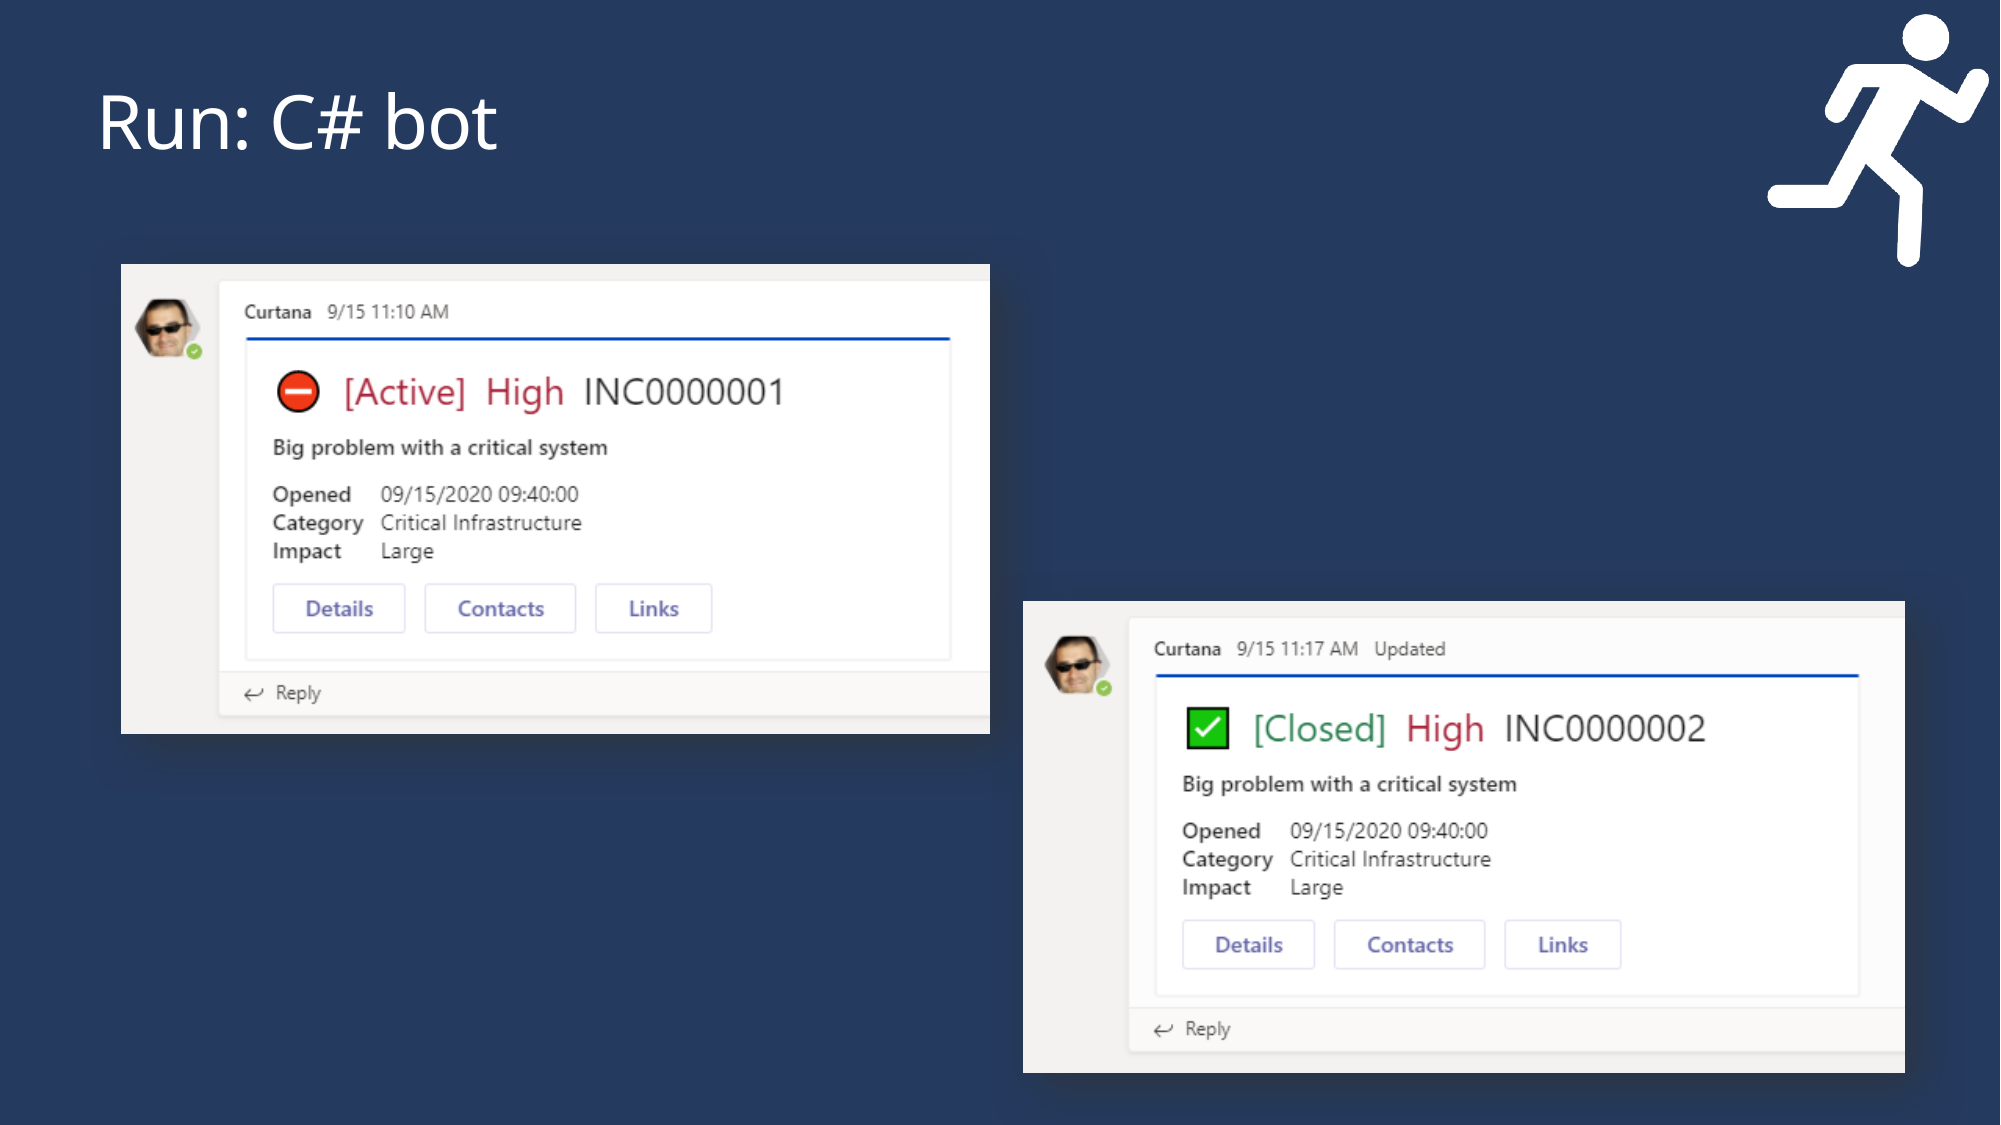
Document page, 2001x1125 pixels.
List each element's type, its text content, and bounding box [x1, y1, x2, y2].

picture [1737, 0, 2000, 281]
title Run: C# bot [96, 75, 1737, 166]
picture [121, 264, 990, 734]
picture [1022, 600, 1905, 1074]
